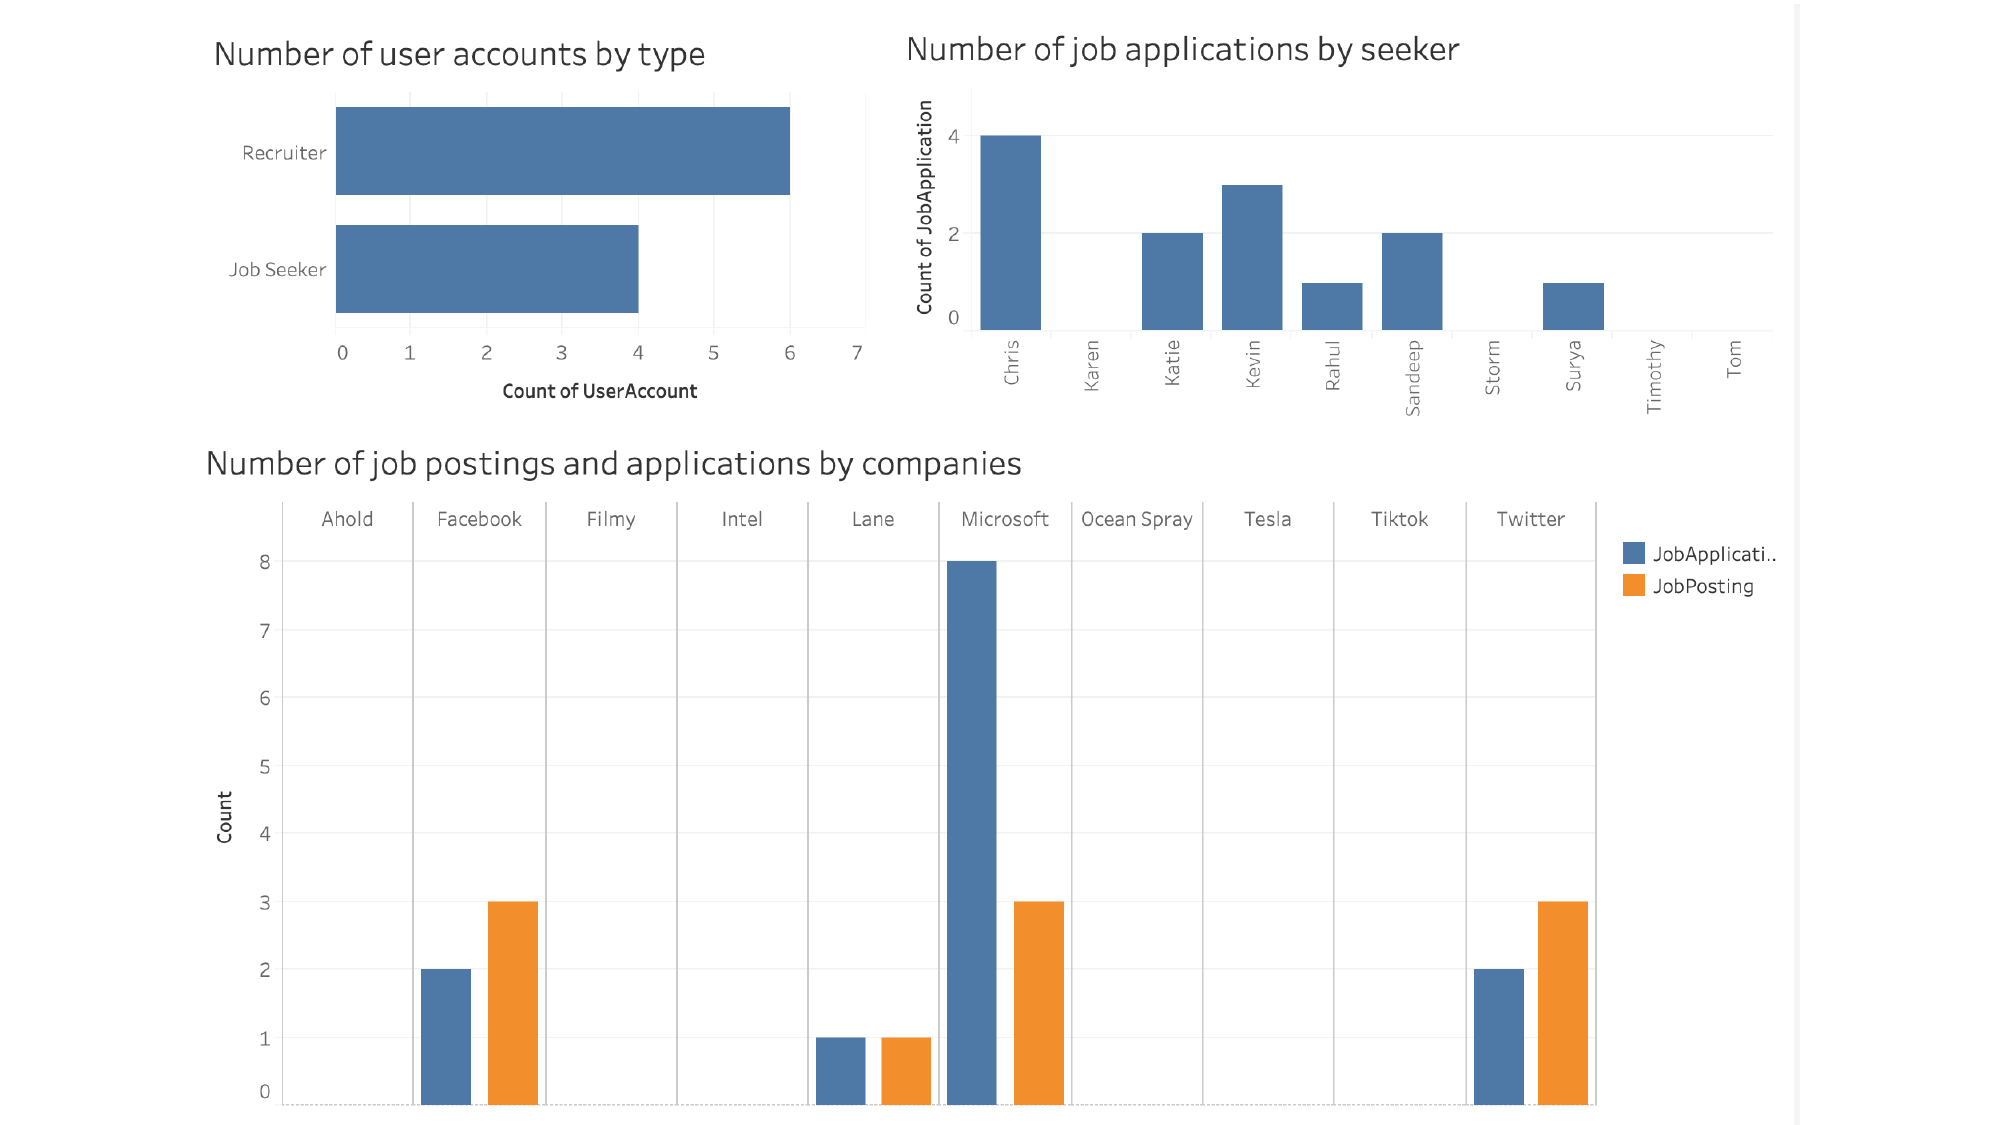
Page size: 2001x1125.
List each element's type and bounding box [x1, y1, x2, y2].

picture [205, 4, 1800, 1125]
